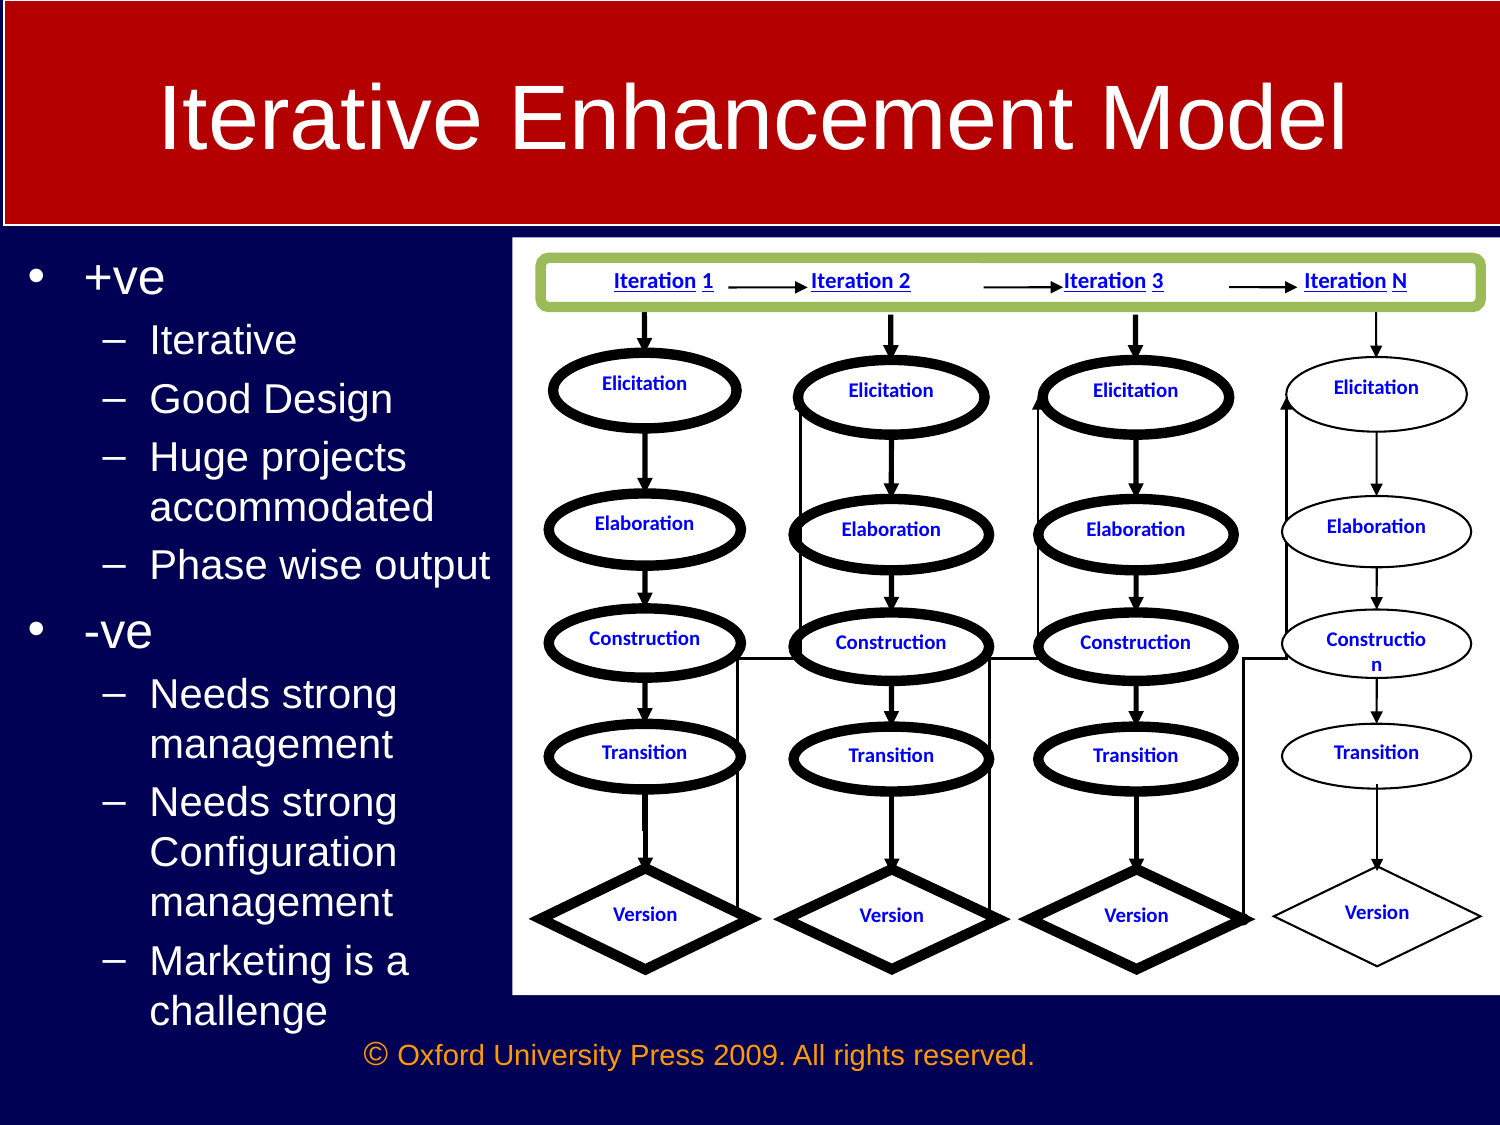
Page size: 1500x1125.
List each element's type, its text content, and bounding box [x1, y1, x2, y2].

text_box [512, 237, 1500, 996]
text_box Iterative Enhancement Model [4, 0, 1500, 225]
list +ve Iterative Good Design Huge projects accommodated Phase wise output -ve Needs strong management Needs strong Configuration management Marketing is a challenge [12, 237, 513, 1050]
